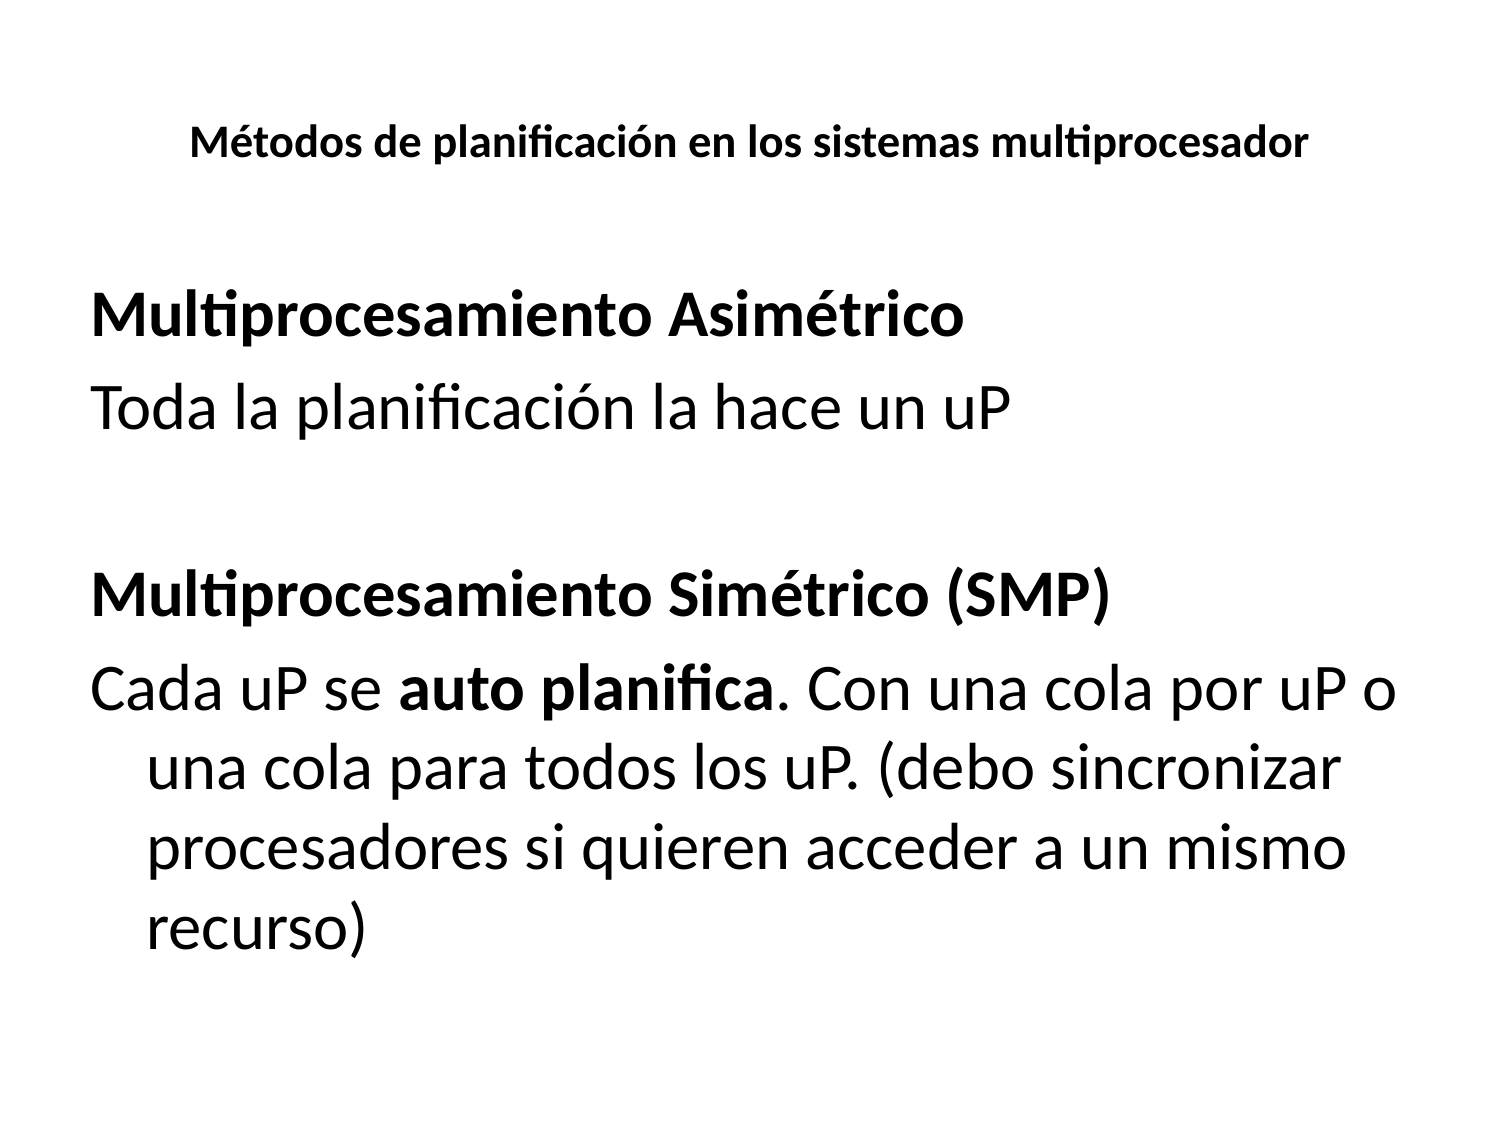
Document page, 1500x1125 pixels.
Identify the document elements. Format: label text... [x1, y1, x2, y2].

title Métodos de planificación en los sistemas multiprocesador [75, 45, 1425, 233]
list Multiprocesamiento Asimétrico Toda la planificación la hace un uP Multiprocesamiento Simétrico (SMP) Cada uP se auto planifica. Con una cola por uP o una cola para todos los uP. (debo sincronizar procesadores si quieren acceder a un mismo recurso) [75, 262, 1425, 1005]
